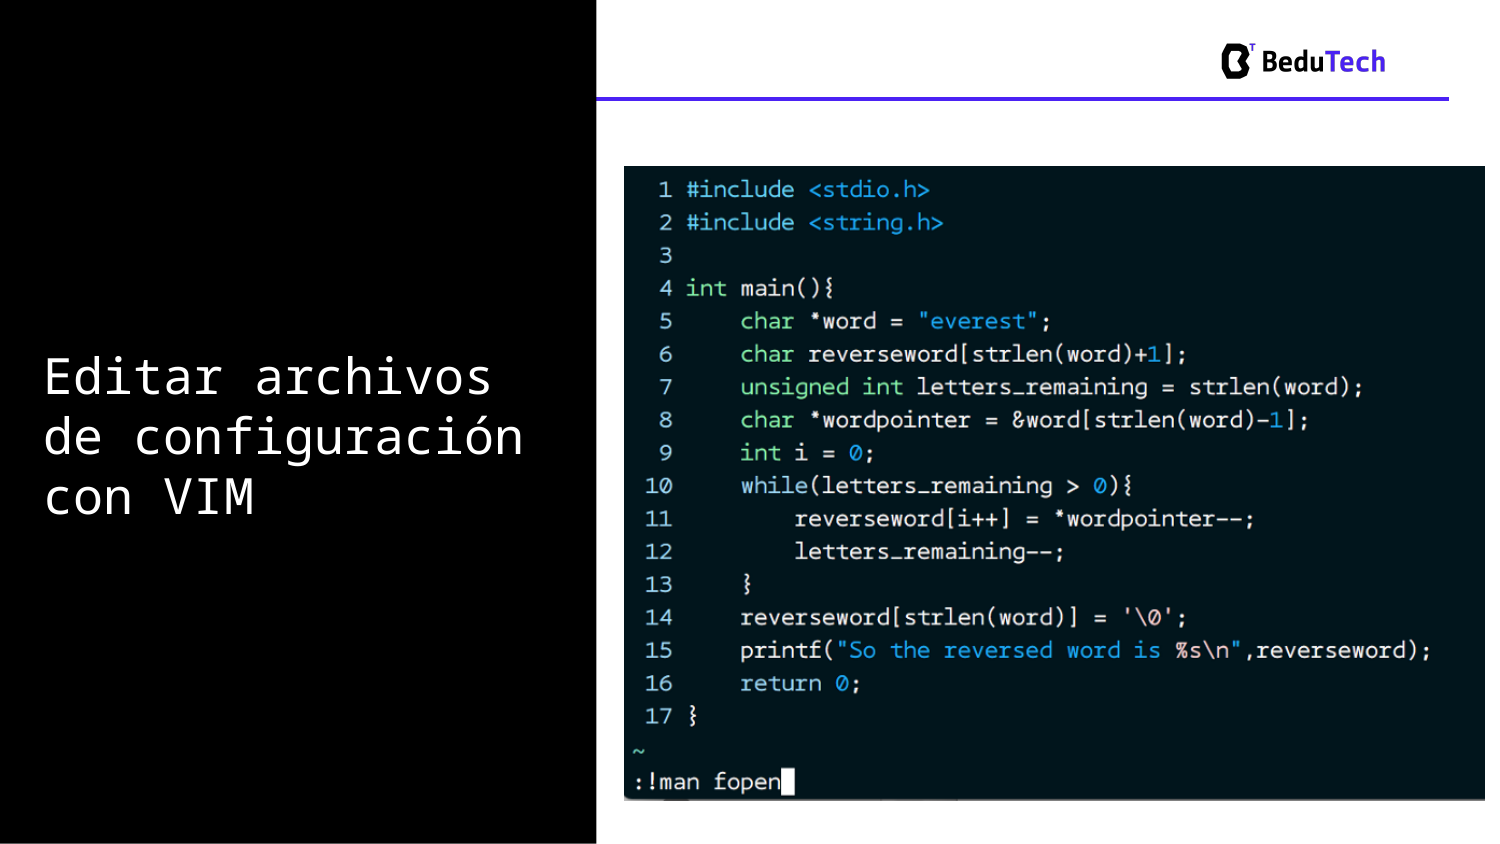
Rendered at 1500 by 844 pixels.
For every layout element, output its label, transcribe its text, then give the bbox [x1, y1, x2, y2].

picture [1217, 41, 1389, 81]
picture [624, 166, 1485, 802]
title Editar archivos de configuración con VIM [28, 329, 584, 407]
